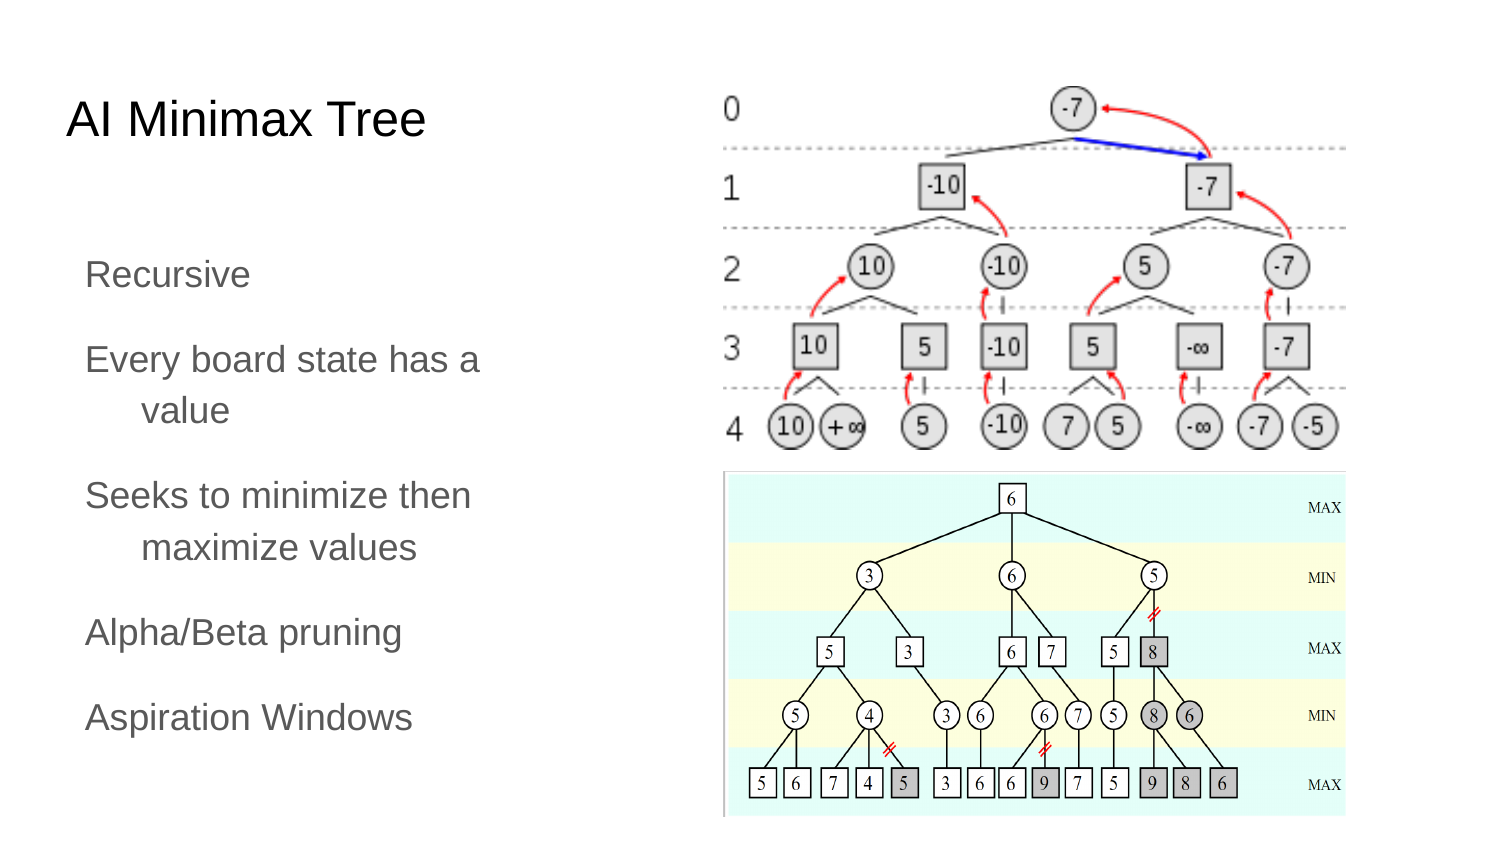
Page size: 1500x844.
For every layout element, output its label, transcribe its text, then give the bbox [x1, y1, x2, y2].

list Recursive Every board state has a value Seeks to minimize then maximize values Alpha/Beta pruning Aspiration Windows [51, 227, 512, 750]
title AI Minimax Tree [51, 37, 512, 162]
picture [722, 471, 1346, 817]
picture [722, 85, 1346, 450]
